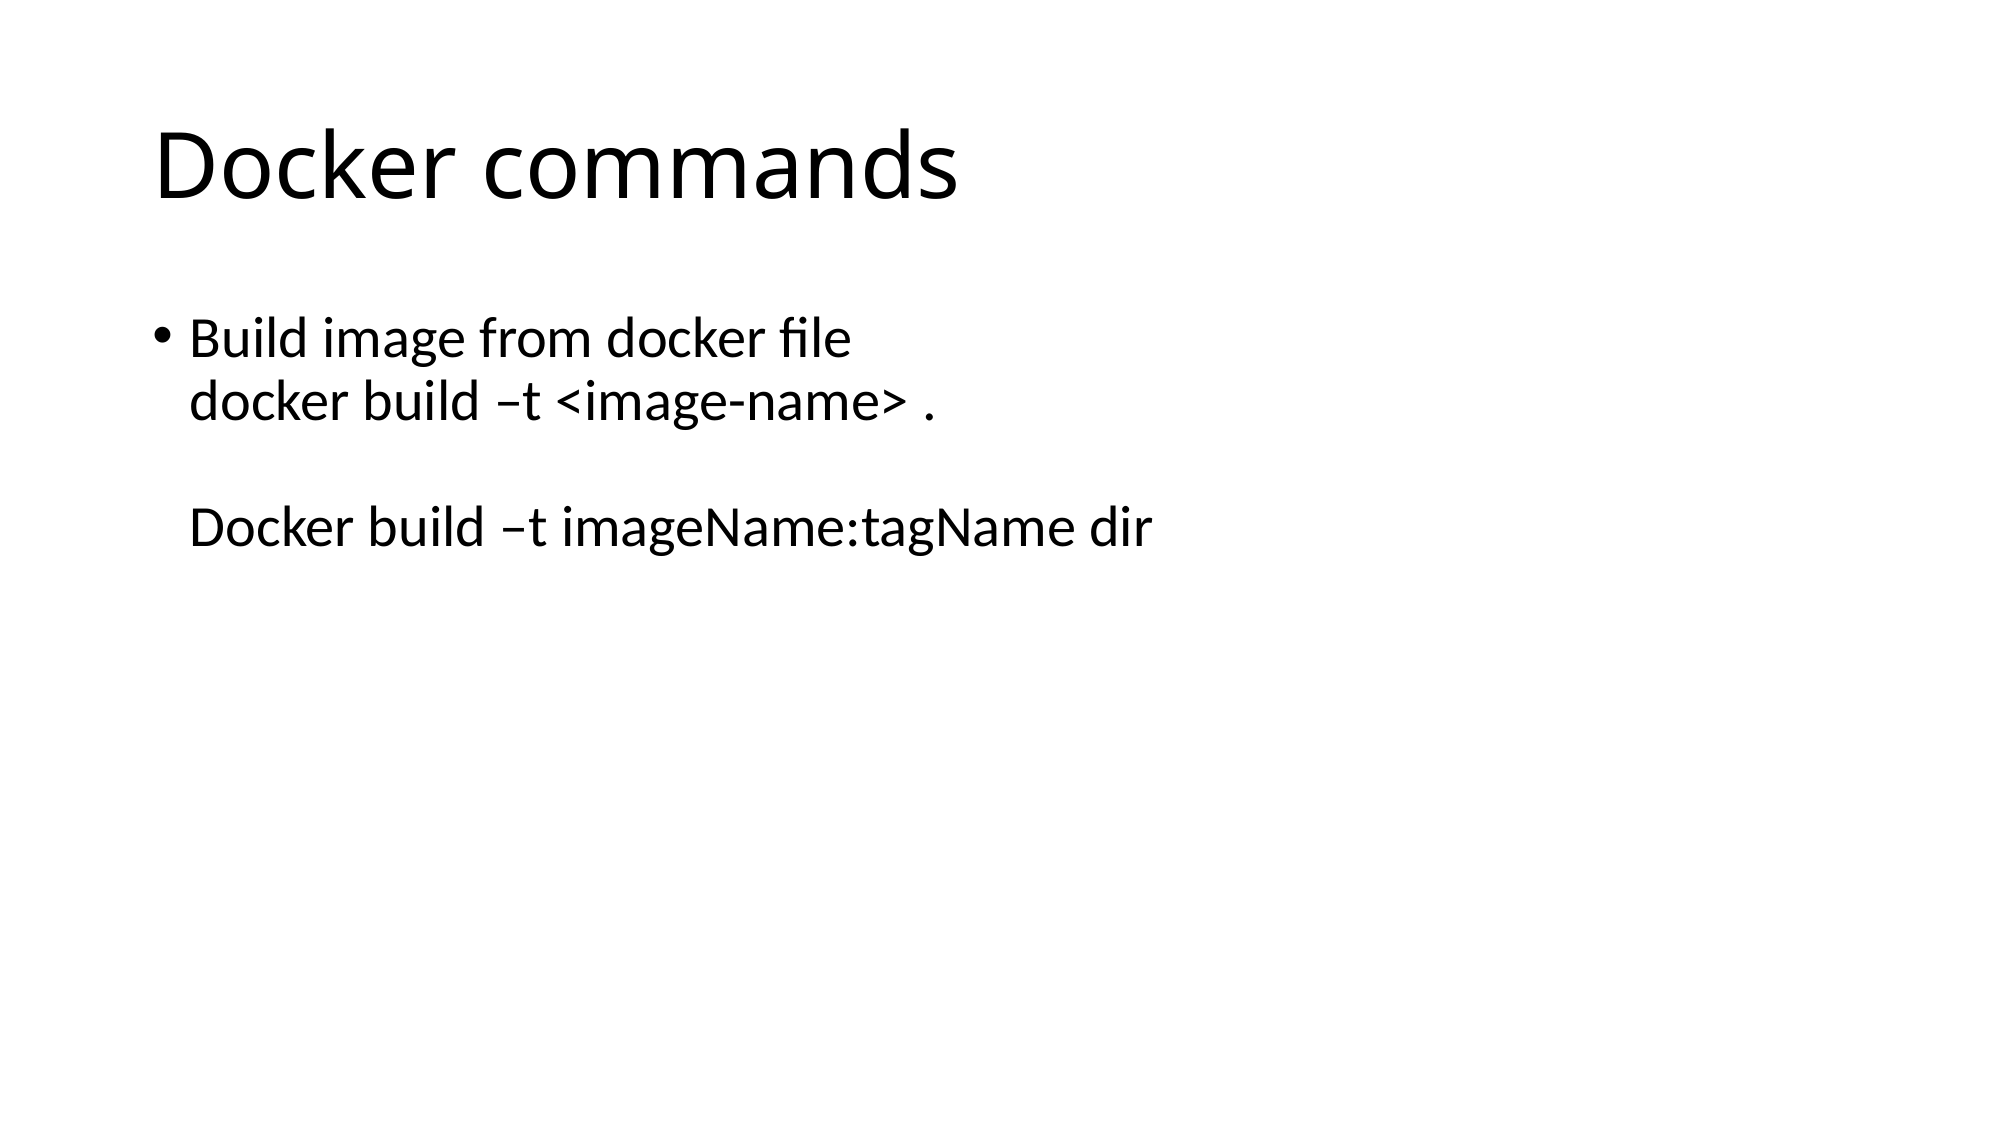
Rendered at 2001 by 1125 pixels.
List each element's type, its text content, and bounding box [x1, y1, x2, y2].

title Docker commands [137, 59, 1863, 278]
list Build image from docker file docker build –t <image-name> . Docker build –t imageName:tagName dir [137, 299, 1863, 1014]
